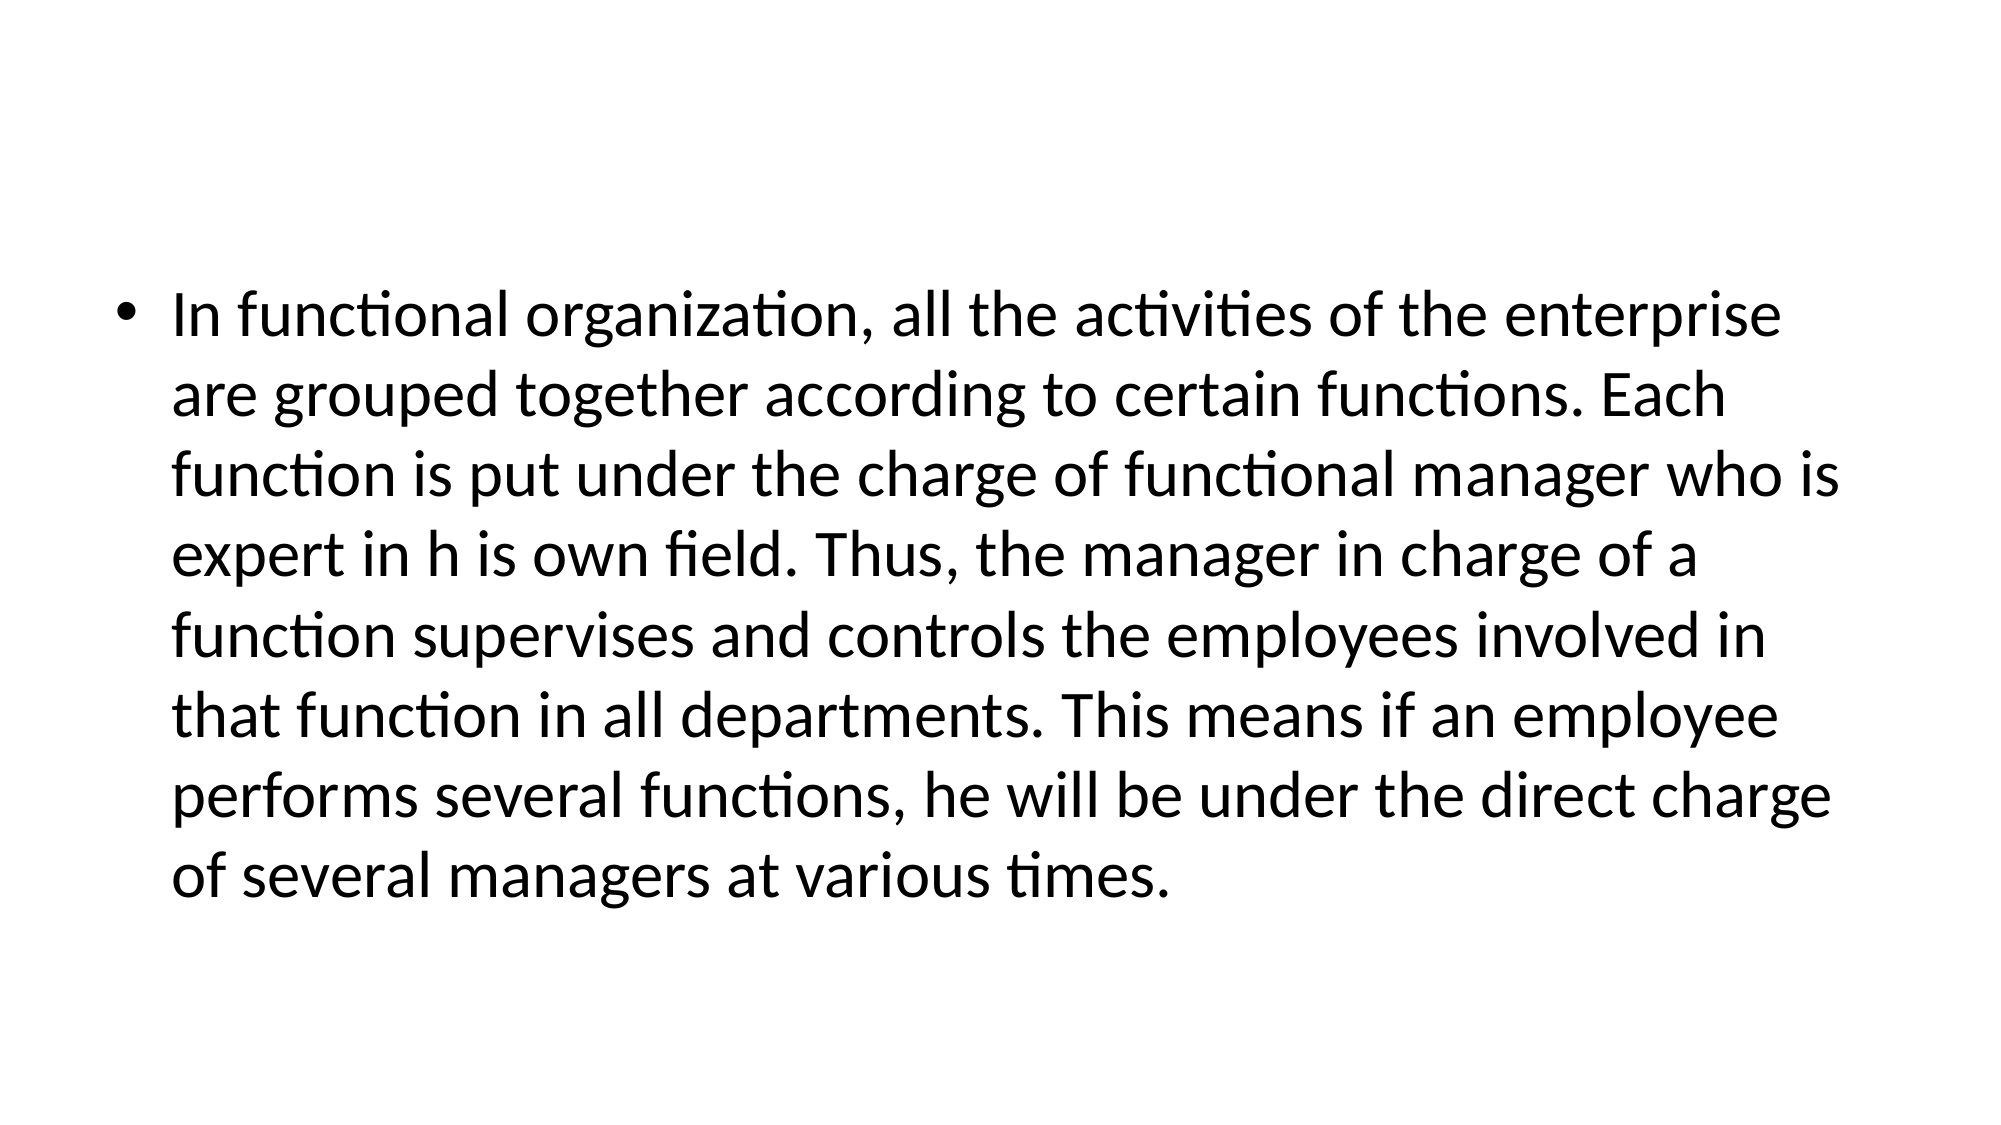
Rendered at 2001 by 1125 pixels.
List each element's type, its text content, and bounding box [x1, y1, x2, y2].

list In functional organization, all the activities of the enterprise are grouped together according to certain functions. Each function is put under the charge of functional manager who is expert in h is own field. Thus, the manager in charge of a function supervises and controls the employees involved in that function in all departments. This means if an employee performs several functions, he will be under the direct charge of several managers at various times. [99, 262, 1900, 1005]
